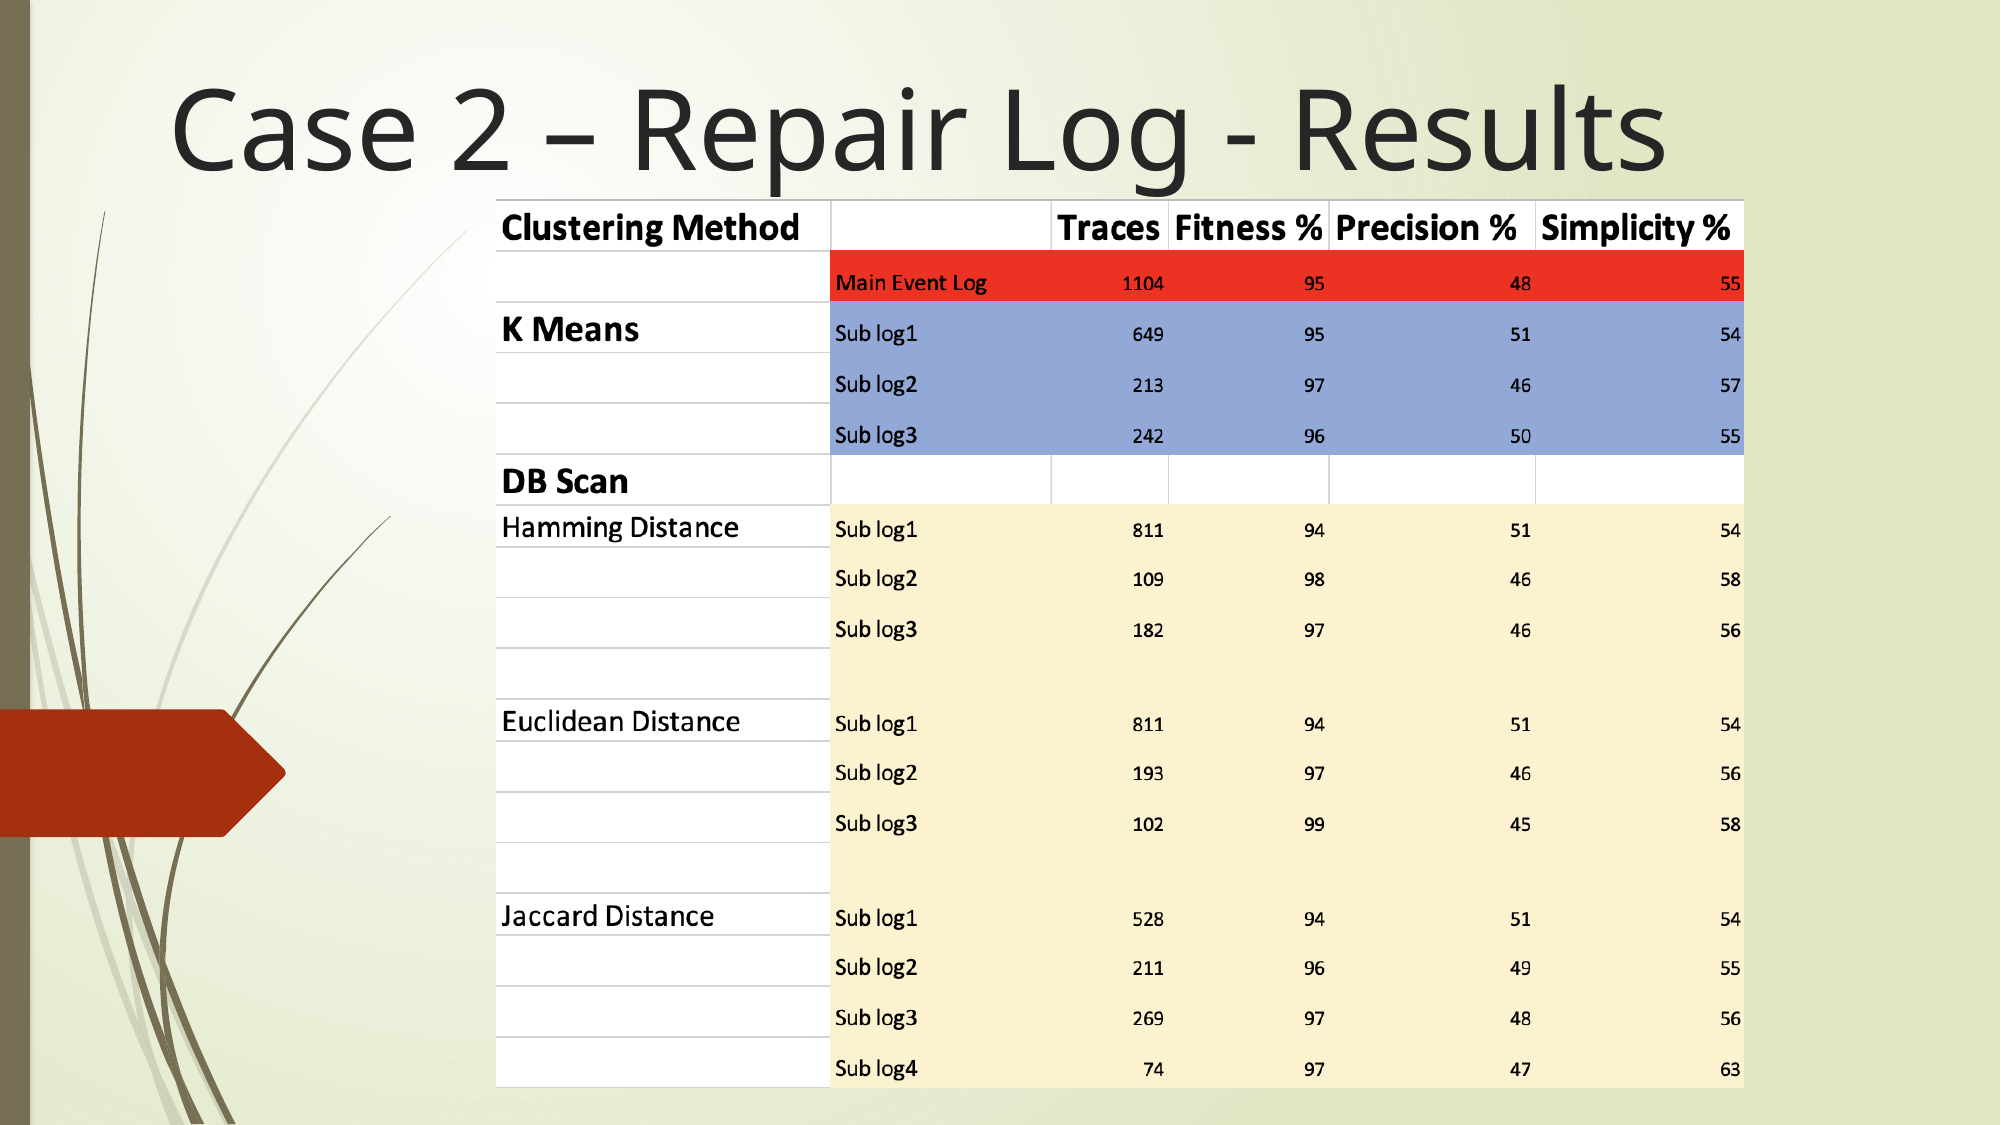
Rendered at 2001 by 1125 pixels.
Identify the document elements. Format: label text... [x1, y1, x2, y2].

title Case 2 – Repair Log - Results [153, 20, 1782, 201]
picture [495, 199, 1744, 1088]
text_box [211, 350, 491, 561]
